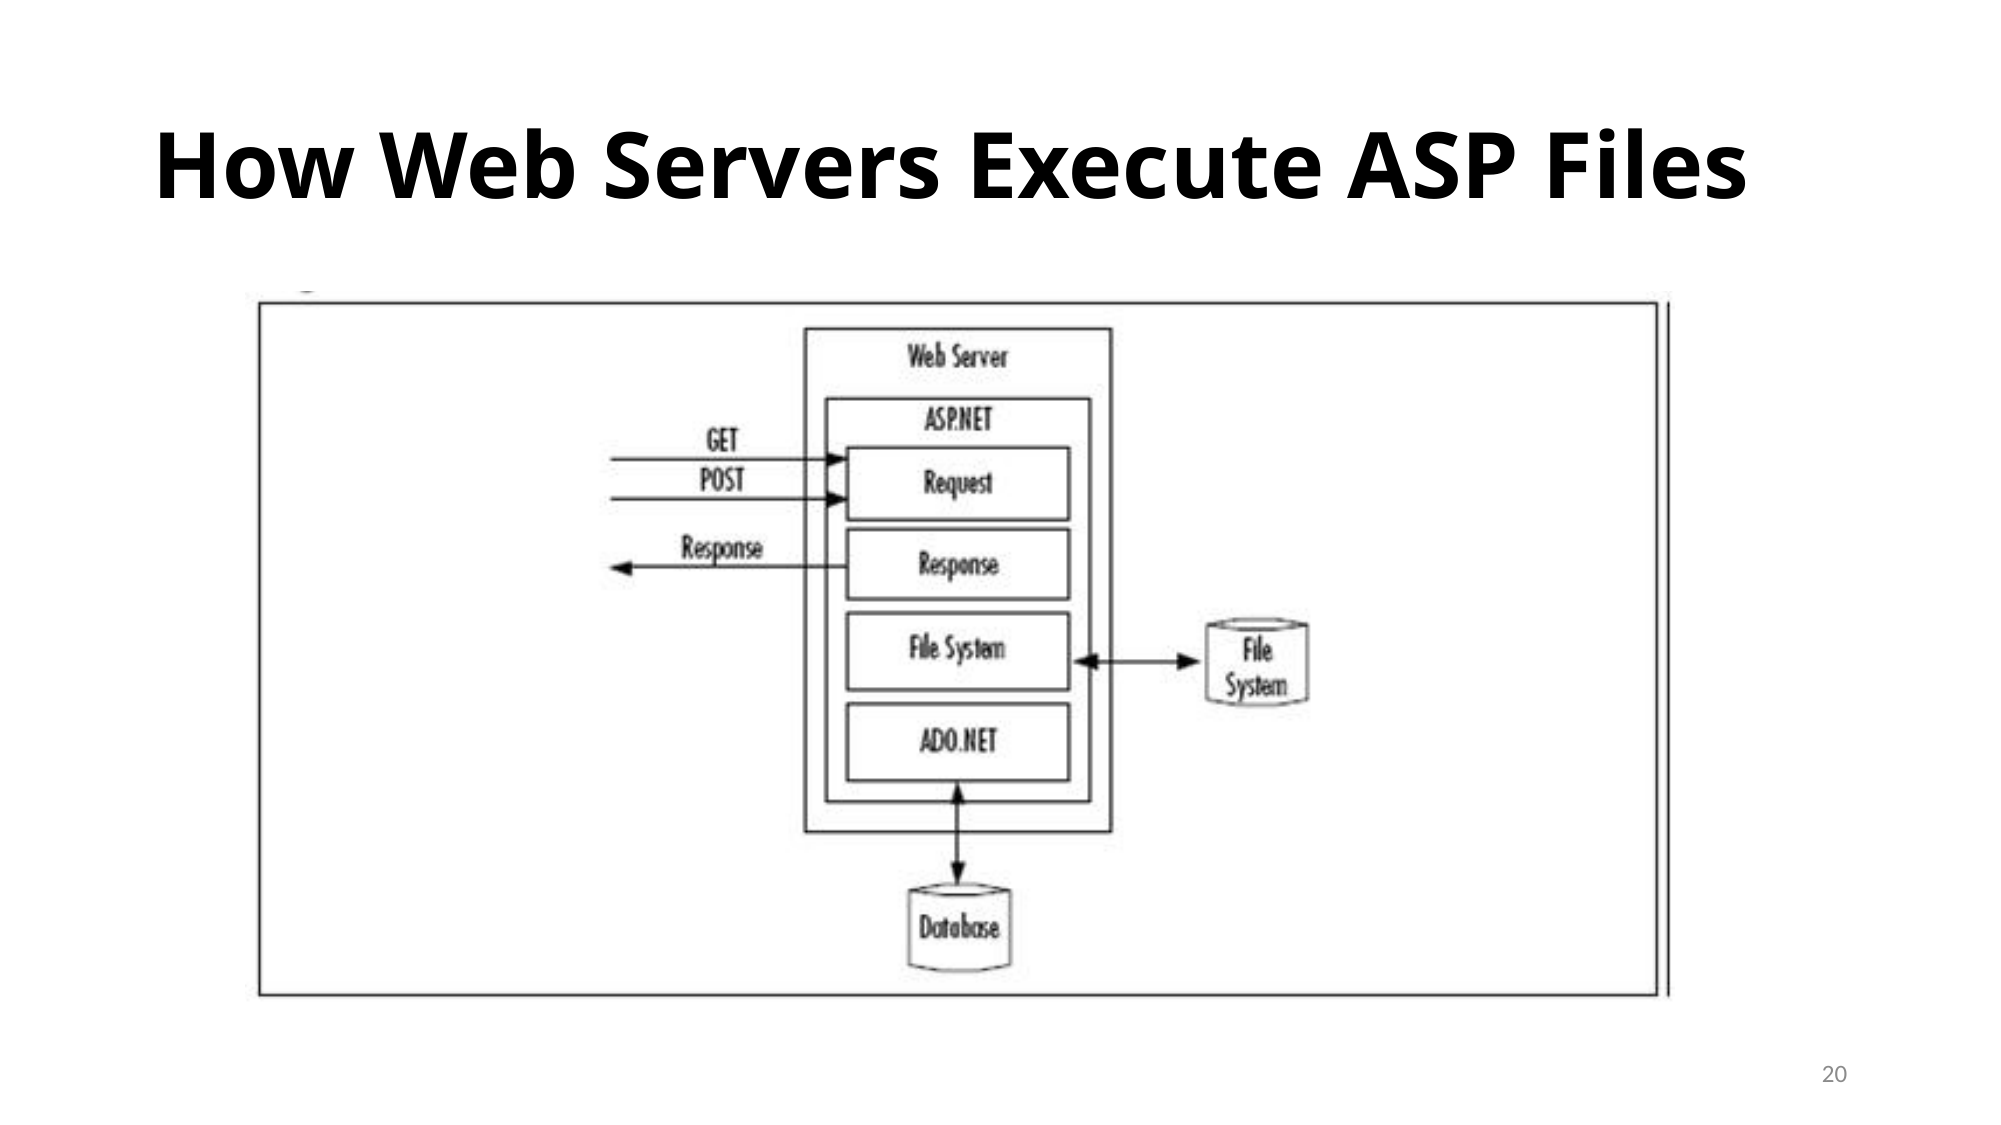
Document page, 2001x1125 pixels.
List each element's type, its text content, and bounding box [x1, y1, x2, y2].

slide_number 20 [1412, 1042, 1863, 1103]
title How Web Servers Execute ASP Files [137, 59, 1863, 278]
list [245, 291, 1676, 1011]
